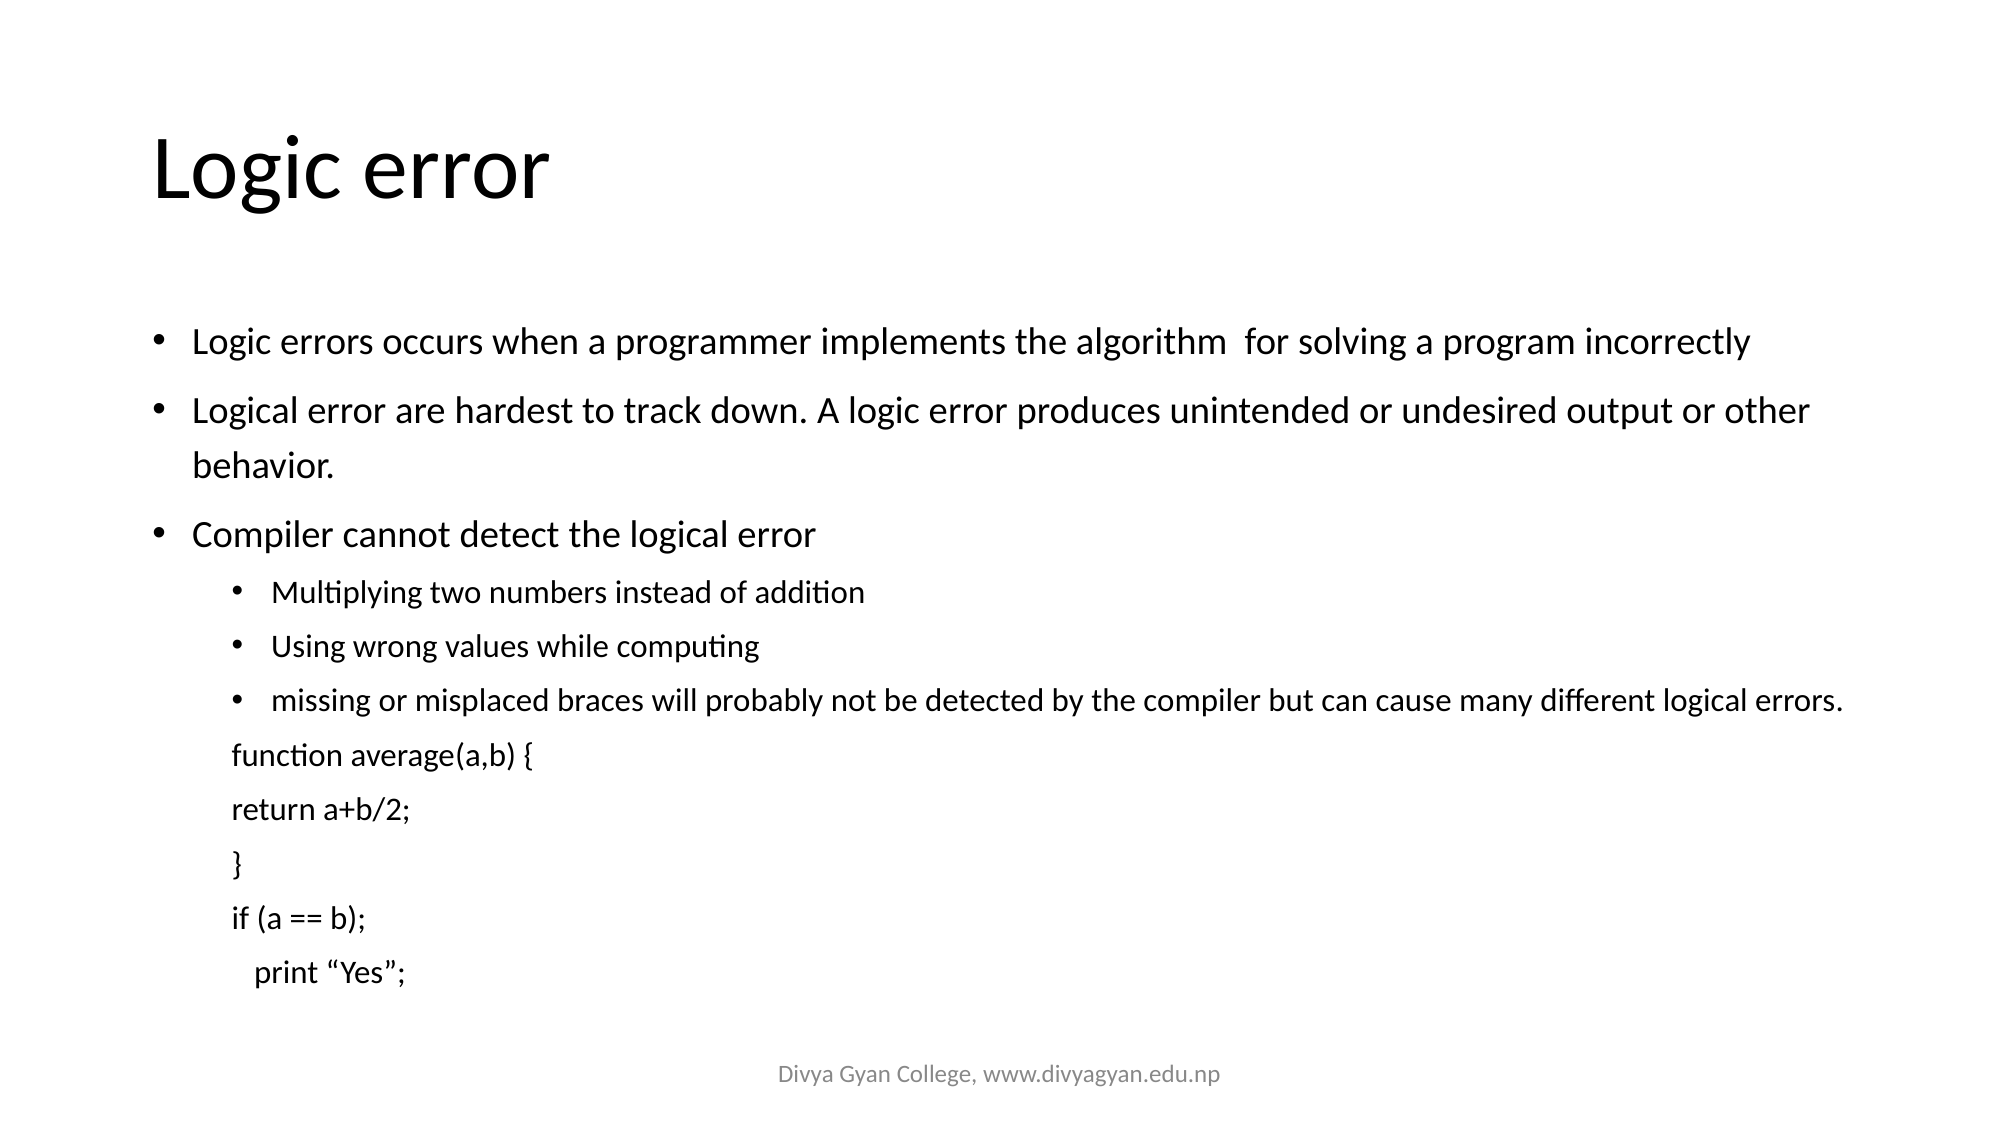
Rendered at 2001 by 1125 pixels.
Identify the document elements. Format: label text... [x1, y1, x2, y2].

footer Divya Gyan College, www.divyagyan.edu.np [662, 1042, 1338, 1103]
list Logic errors occurs when a programmer implements the algorithm for solving a program incorrectly Logical error are hardest to track down. A logic error produces unintended or undesired output or other behavior. Compiler cannot detect the logical error Multiplying two numbers instead of addition Using wrong values while computing missing or misplaced braces will probably not be detected by the compiler but can cause many different logical errors. function average(a,b) { return a+b/2; } if (a == b); print “Yes”; [137, 299, 1863, 1014]
title Logic error [137, 59, 1863, 278]
